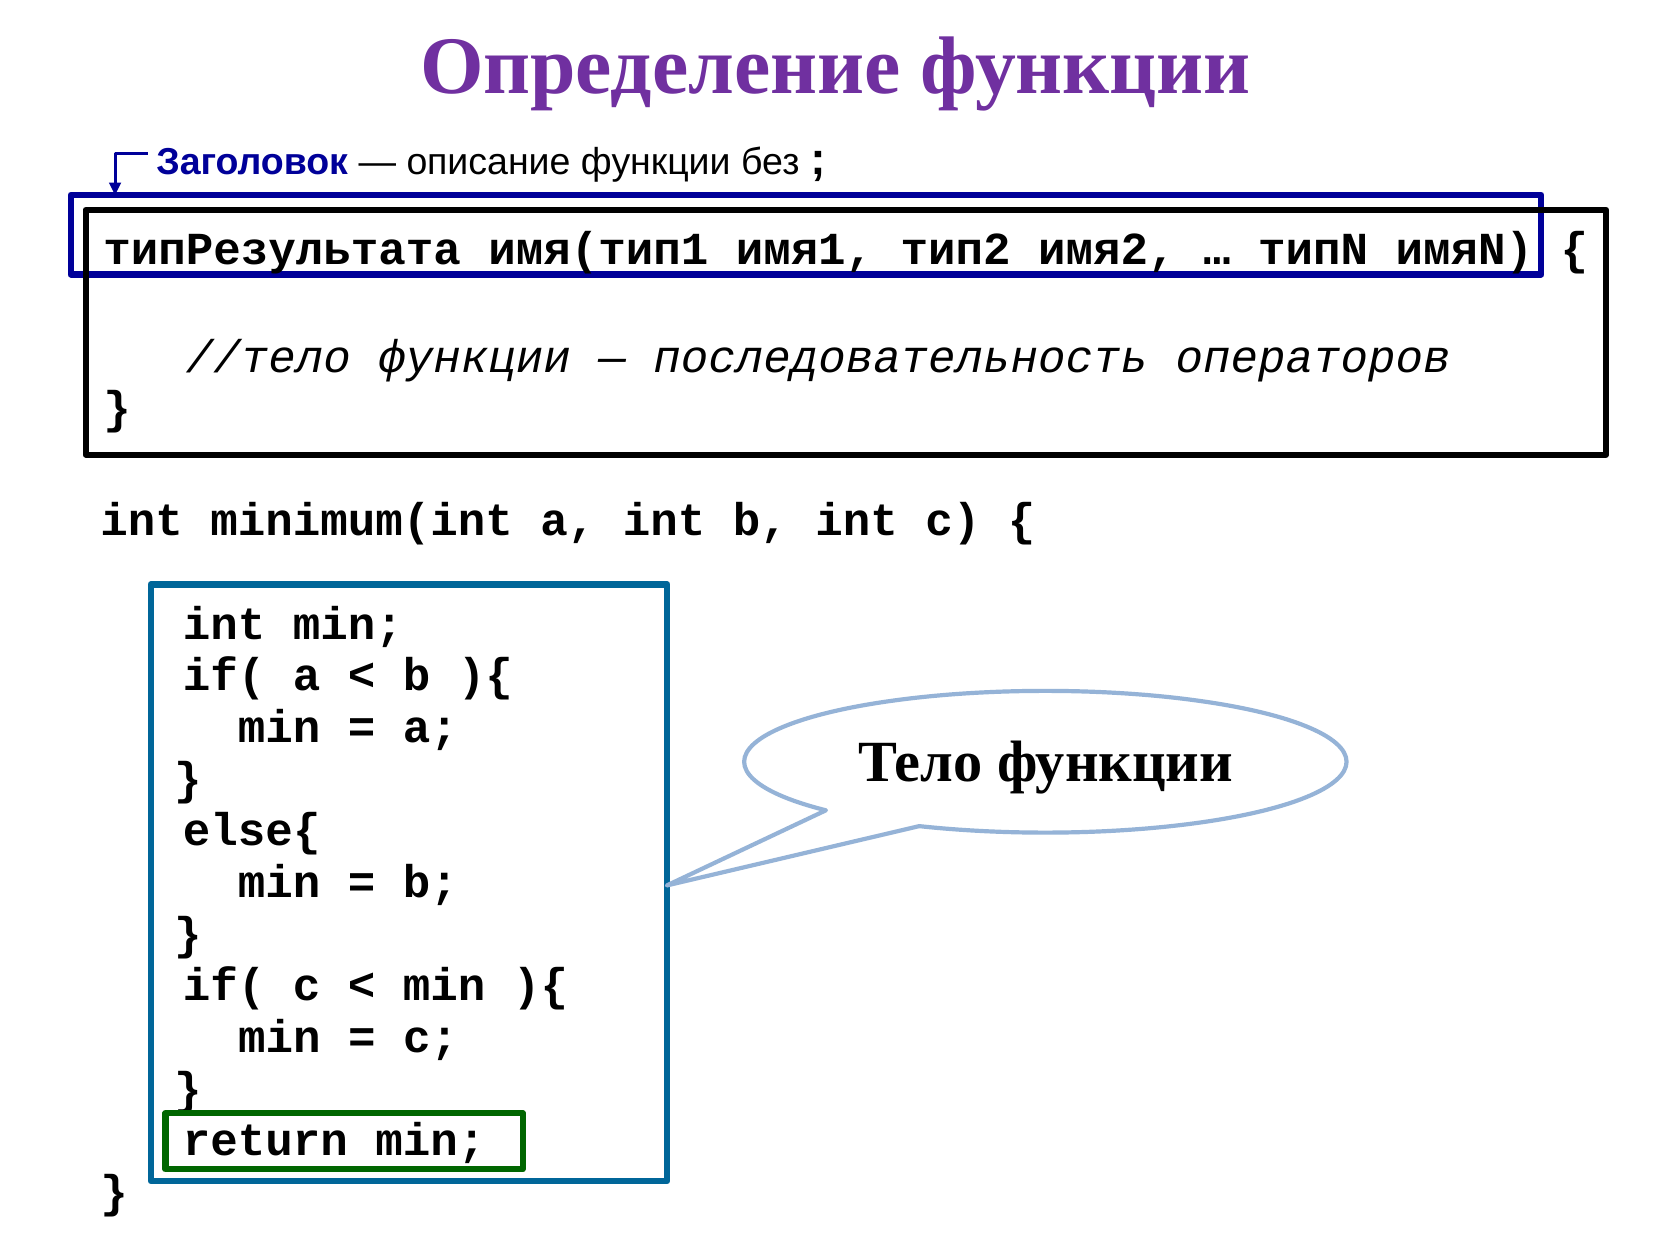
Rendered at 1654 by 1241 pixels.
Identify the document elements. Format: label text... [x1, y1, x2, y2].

text_box типРезультата имя(тип1 имя1, тип2 имя2, … типN имяN) { //тело функции — последовательность операторов } [85, 209, 1607, 455]
text_box Заголовок — описание функции без ; [141, 123, 915, 190]
text_box [150, 584, 668, 1181]
text_box [108, 153, 148, 196]
title Определение функции [138, 5, 1533, 119]
text_box [70, 194, 1542, 275]
text_box Тело функции [664, 688, 1349, 888]
text_box int minimum(int a, int b, int c) { int min; if( a < b ){ min = a; } else{ min = b; } if( c < min ){ min = c; } return min; } [85, 484, 1521, 1240]
